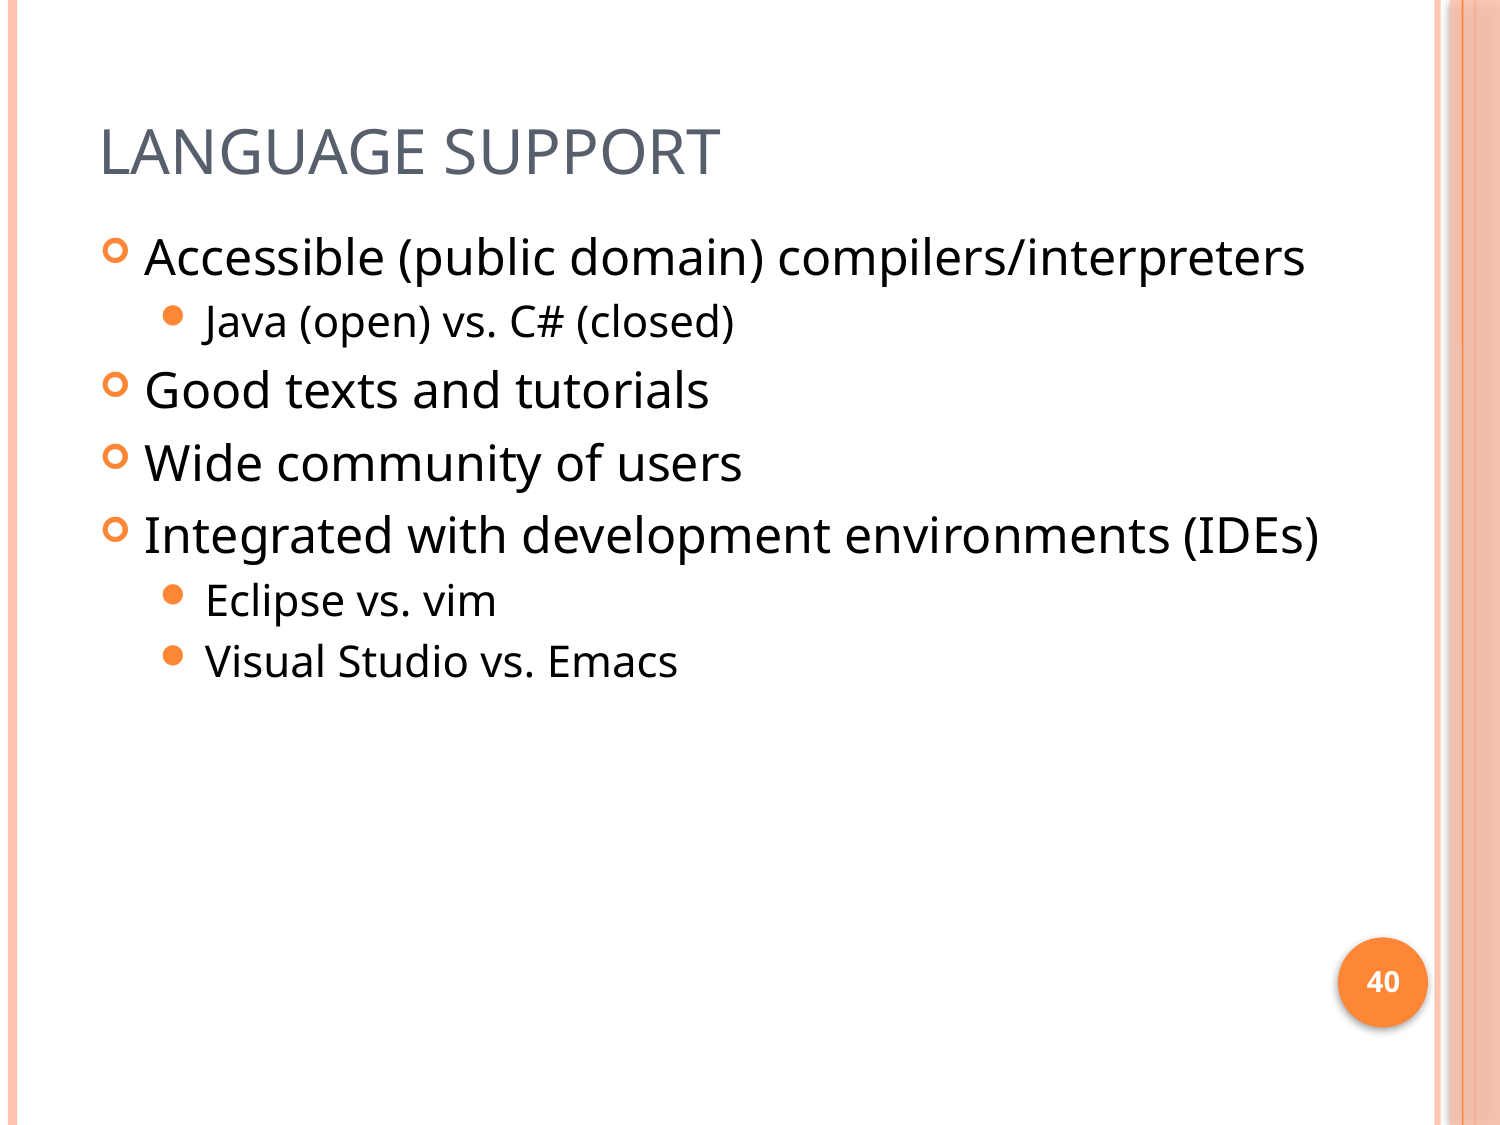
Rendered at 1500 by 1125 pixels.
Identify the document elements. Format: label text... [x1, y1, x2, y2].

slide_number 40 [1333, 940, 1434, 1027]
list Accessible (public domain) compilers/interpreters Java (open) vs. C# (closed) Good texts and tutorials Wide community of users Integrated with development environments (IDEs) Eclipse vs. vim Visual Studio vs. Emacs [99, 224, 1381, 1063]
title Language Support [98, 0, 1403, 188]
